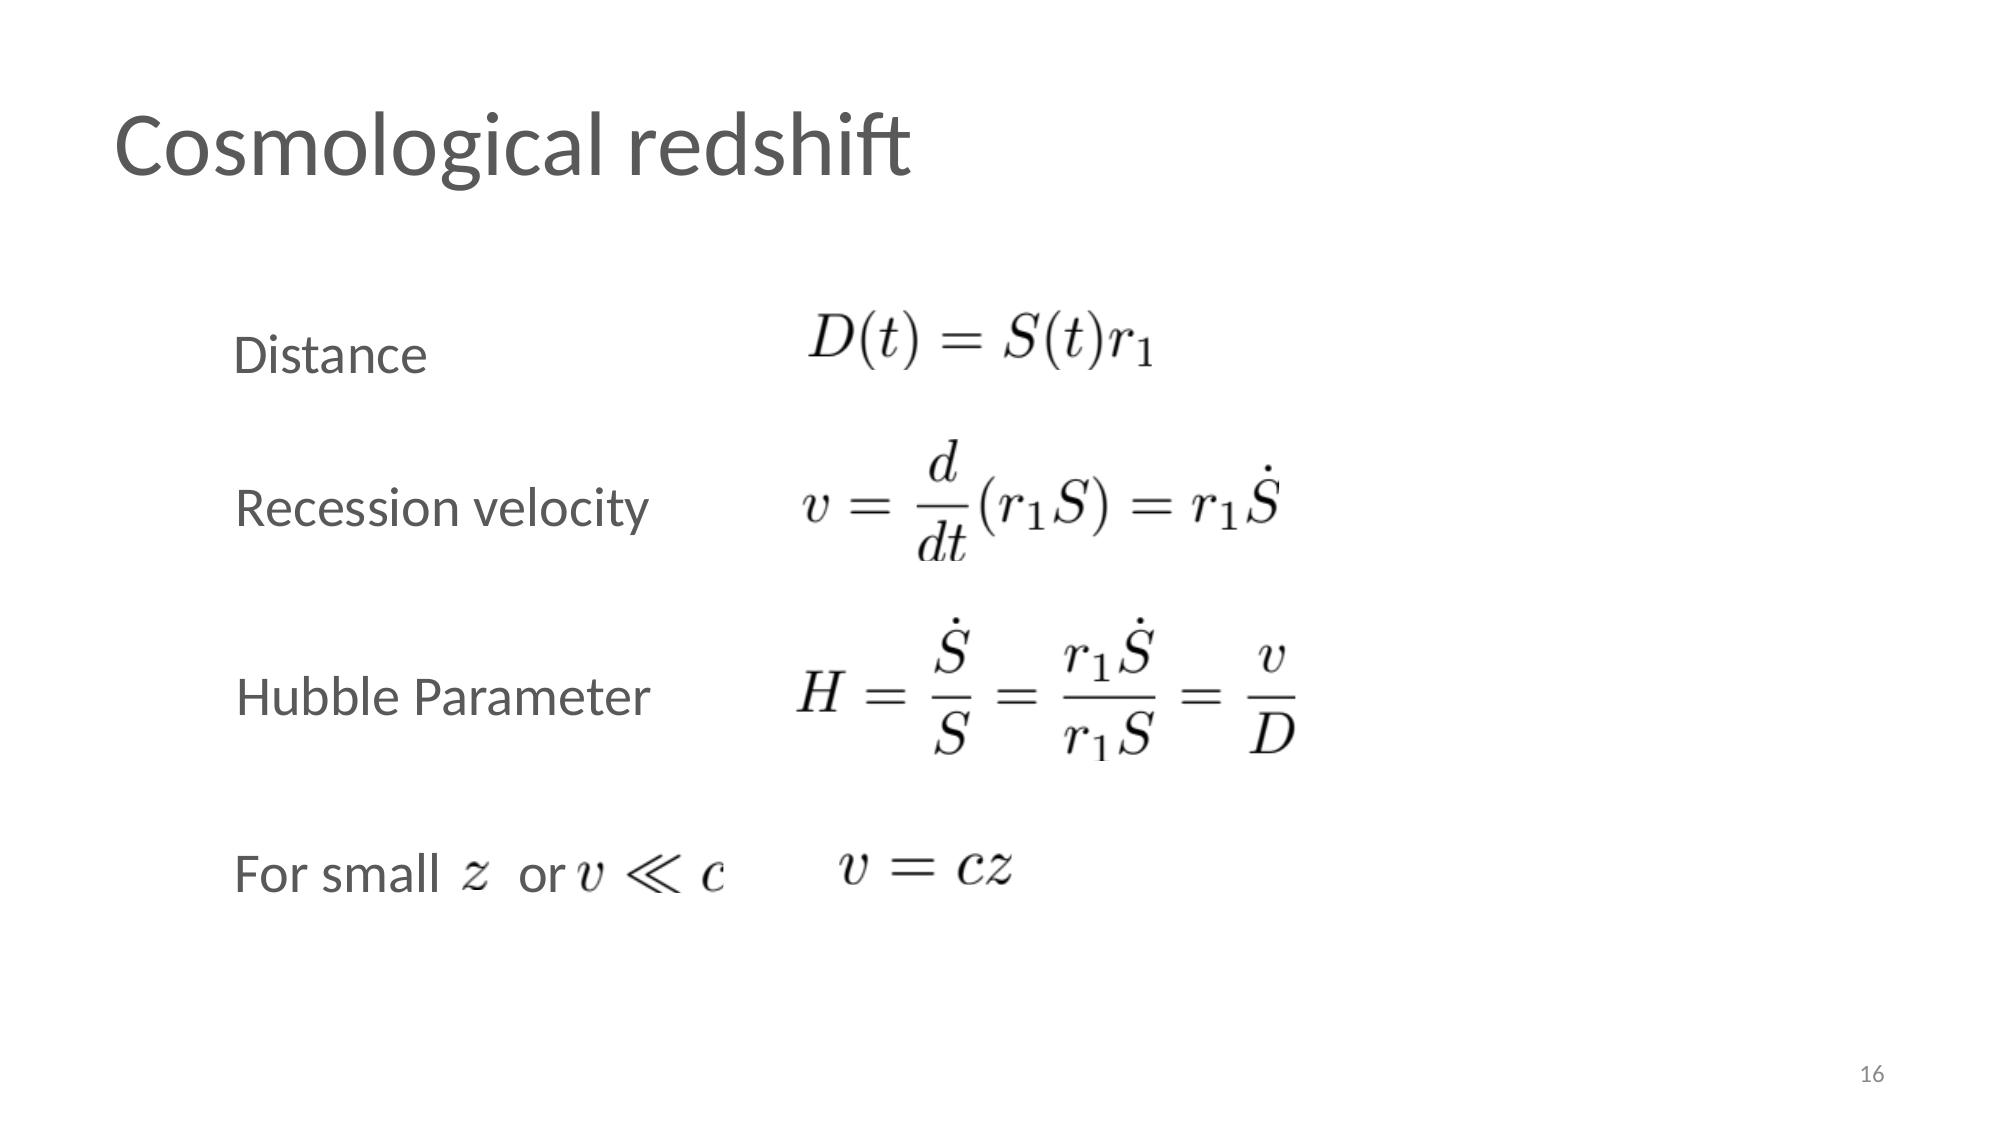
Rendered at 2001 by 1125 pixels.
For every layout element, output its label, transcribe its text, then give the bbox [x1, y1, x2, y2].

text_box Cosmological redshift [99, 45, 1900, 233]
text_box Distance [218, 309, 444, 392]
text_box Hubble Parameter [221, 652, 668, 735]
slide_number 16 [1433, 1042, 1900, 1103]
picture [801, 439, 1280, 561]
picture [838, 852, 1012, 885]
picture [462, 859, 490, 890]
text_box Recession velocity [221, 463, 666, 546]
text_box For small or [220, 829, 596, 912]
picture [807, 309, 1152, 371]
picture [795, 616, 1296, 761]
picture [577, 852, 724, 893]
